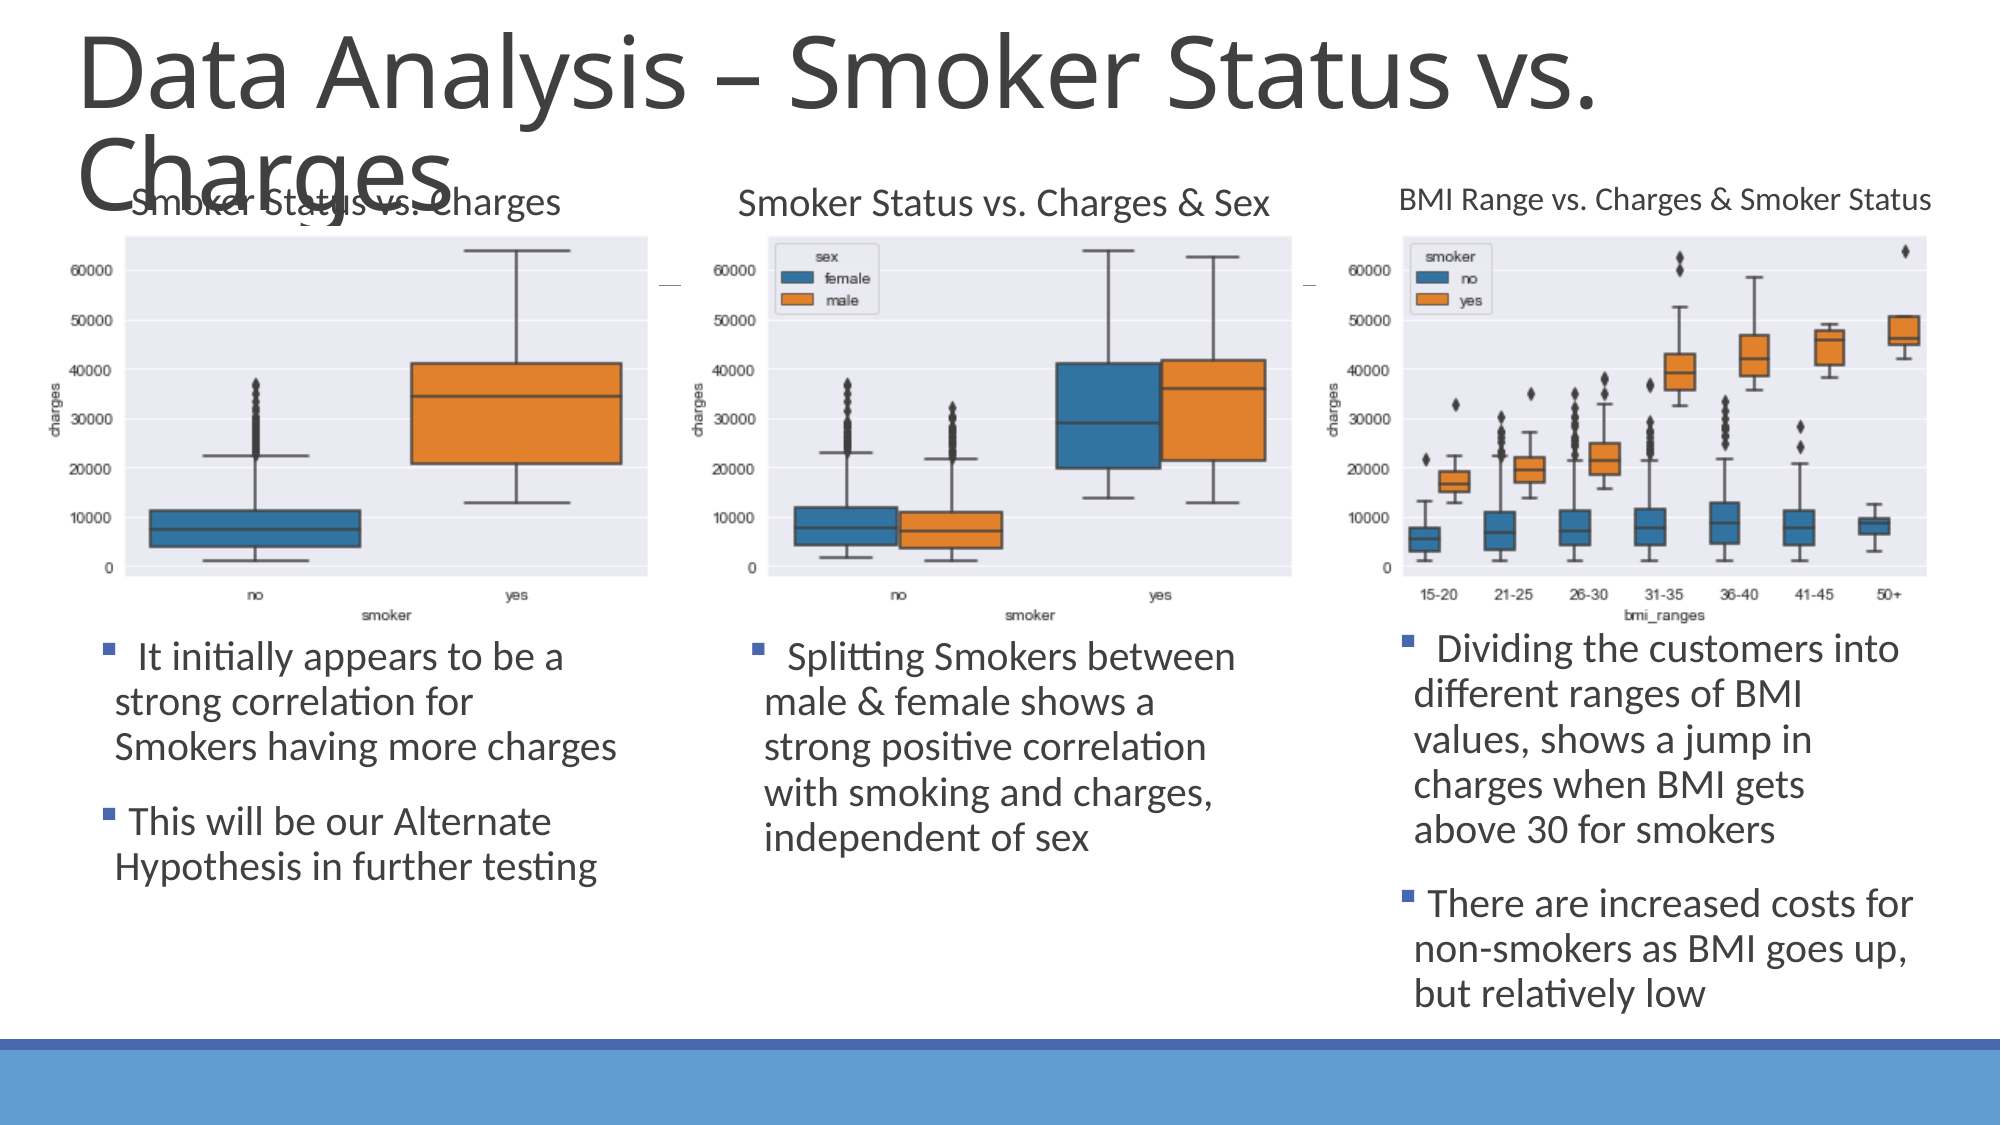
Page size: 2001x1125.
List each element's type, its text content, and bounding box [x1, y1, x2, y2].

title Data Analysis – Smoker Status vs. Charges [60, 19, 1920, 258]
text_box It initially appears to be a strong correlation for Smokers having more charges This will be our Alternate Hypothesis in further testing [99, 642, 619, 913]
text_box Smoker Status vs. Charges & Sex [715, 173, 1279, 222]
text_box BMI Range vs. Charges & Smoker Status [1376, 174, 1940, 223]
picture [38, 225, 660, 633]
picture [1316, 225, 1938, 633]
picture [681, 225, 1303, 633]
text_box Splitting Smokers between male & female shows a strong positive correlation with smoking and charges, independent of sex [749, 642, 1268, 913]
text_box Dividing the customers into different ranges of BMI values, shows a jump in charges when BMI gets above 30 for smokers There are increased costs for non-smokers as BMI goes up, but relatively low [1398, 642, 1918, 1059]
text_box Smoker Status vs. Charges [57, 172, 621, 222]
